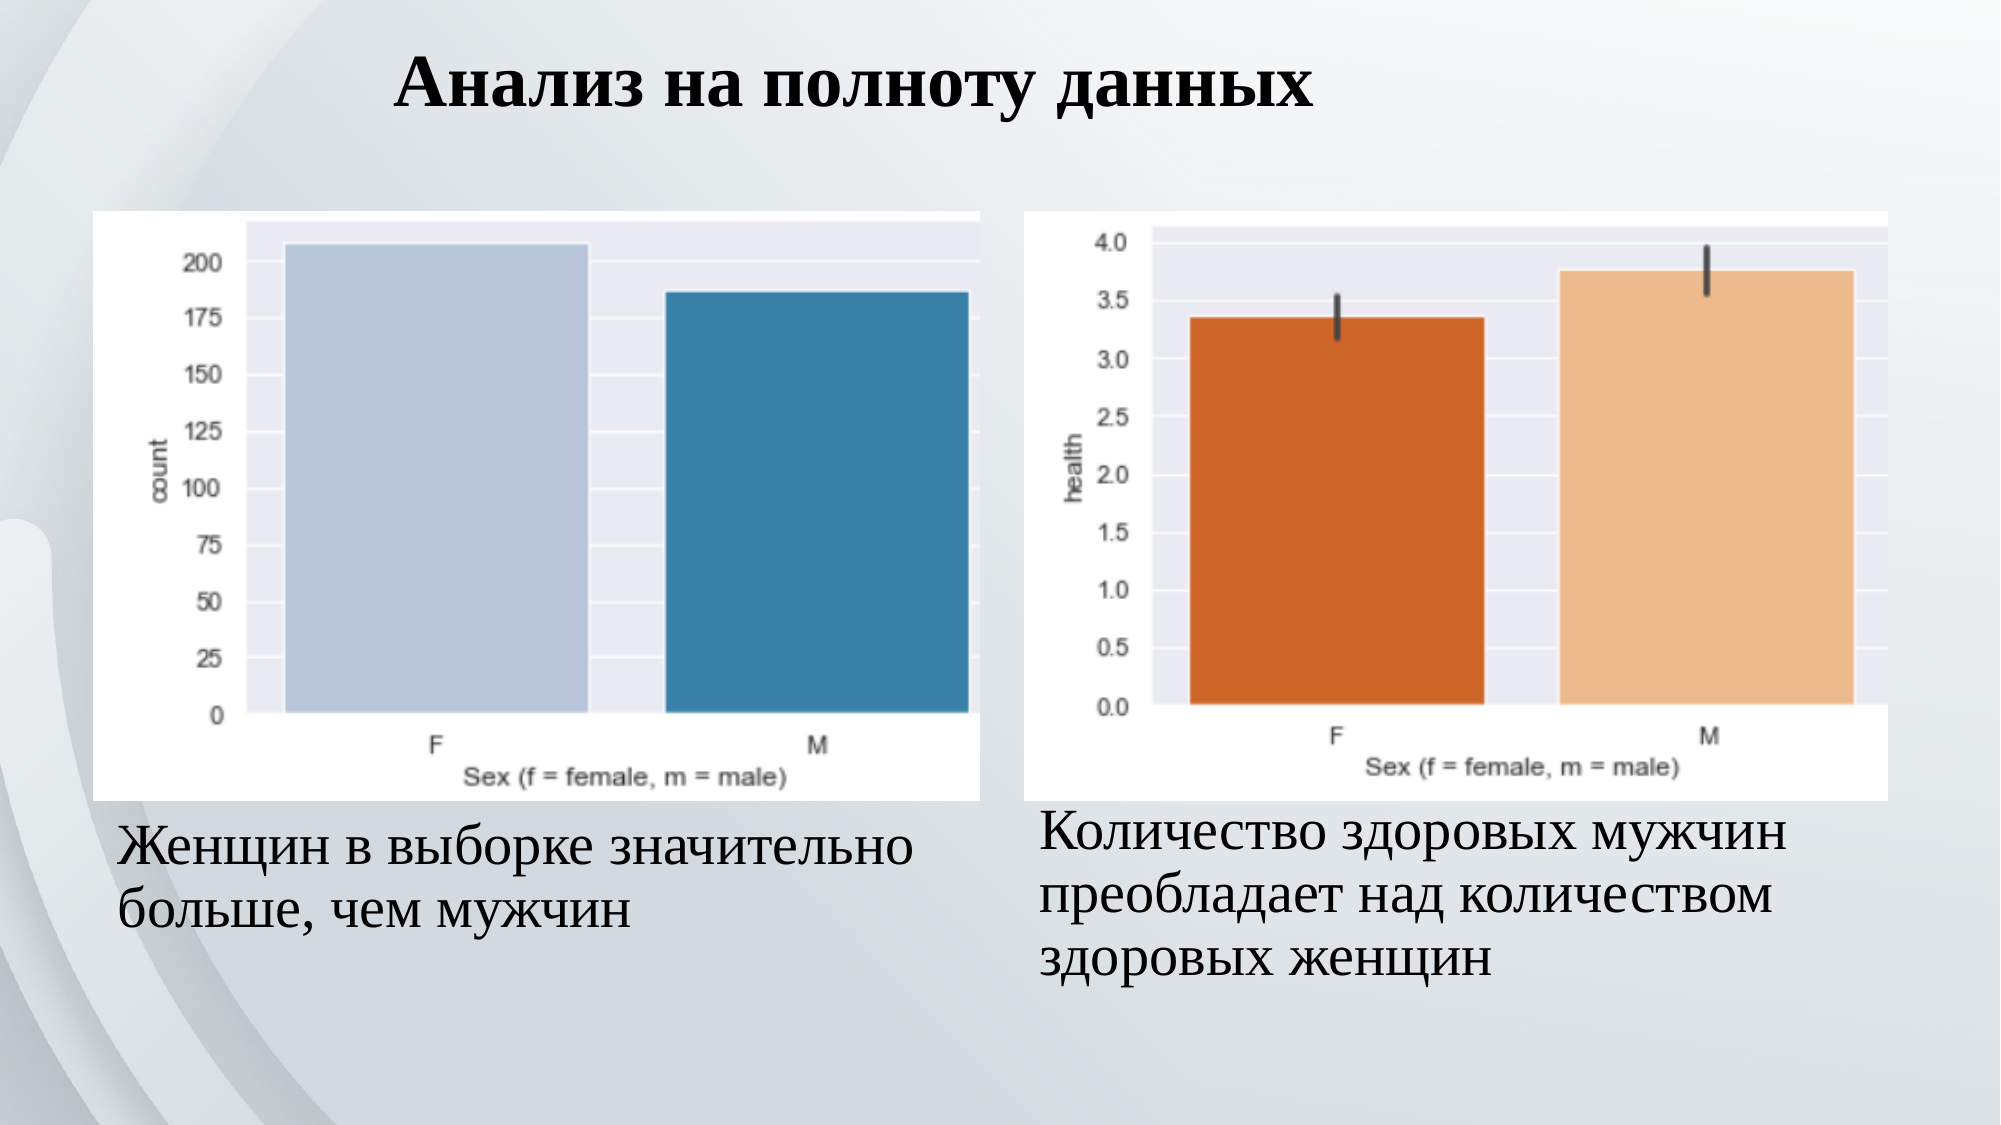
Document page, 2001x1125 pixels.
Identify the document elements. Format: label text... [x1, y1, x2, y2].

picture [0, 0, 2000, 1125]
title Женщин в выборке значительно больше, чем мужчин [102, 854, 980, 960]
text_box Количество здоровых мужчин преобладает над количеством здоровых женщин [1024, 854, 1901, 993]
text_box Анализ на полноту данных [378, 2, 1437, 163]
